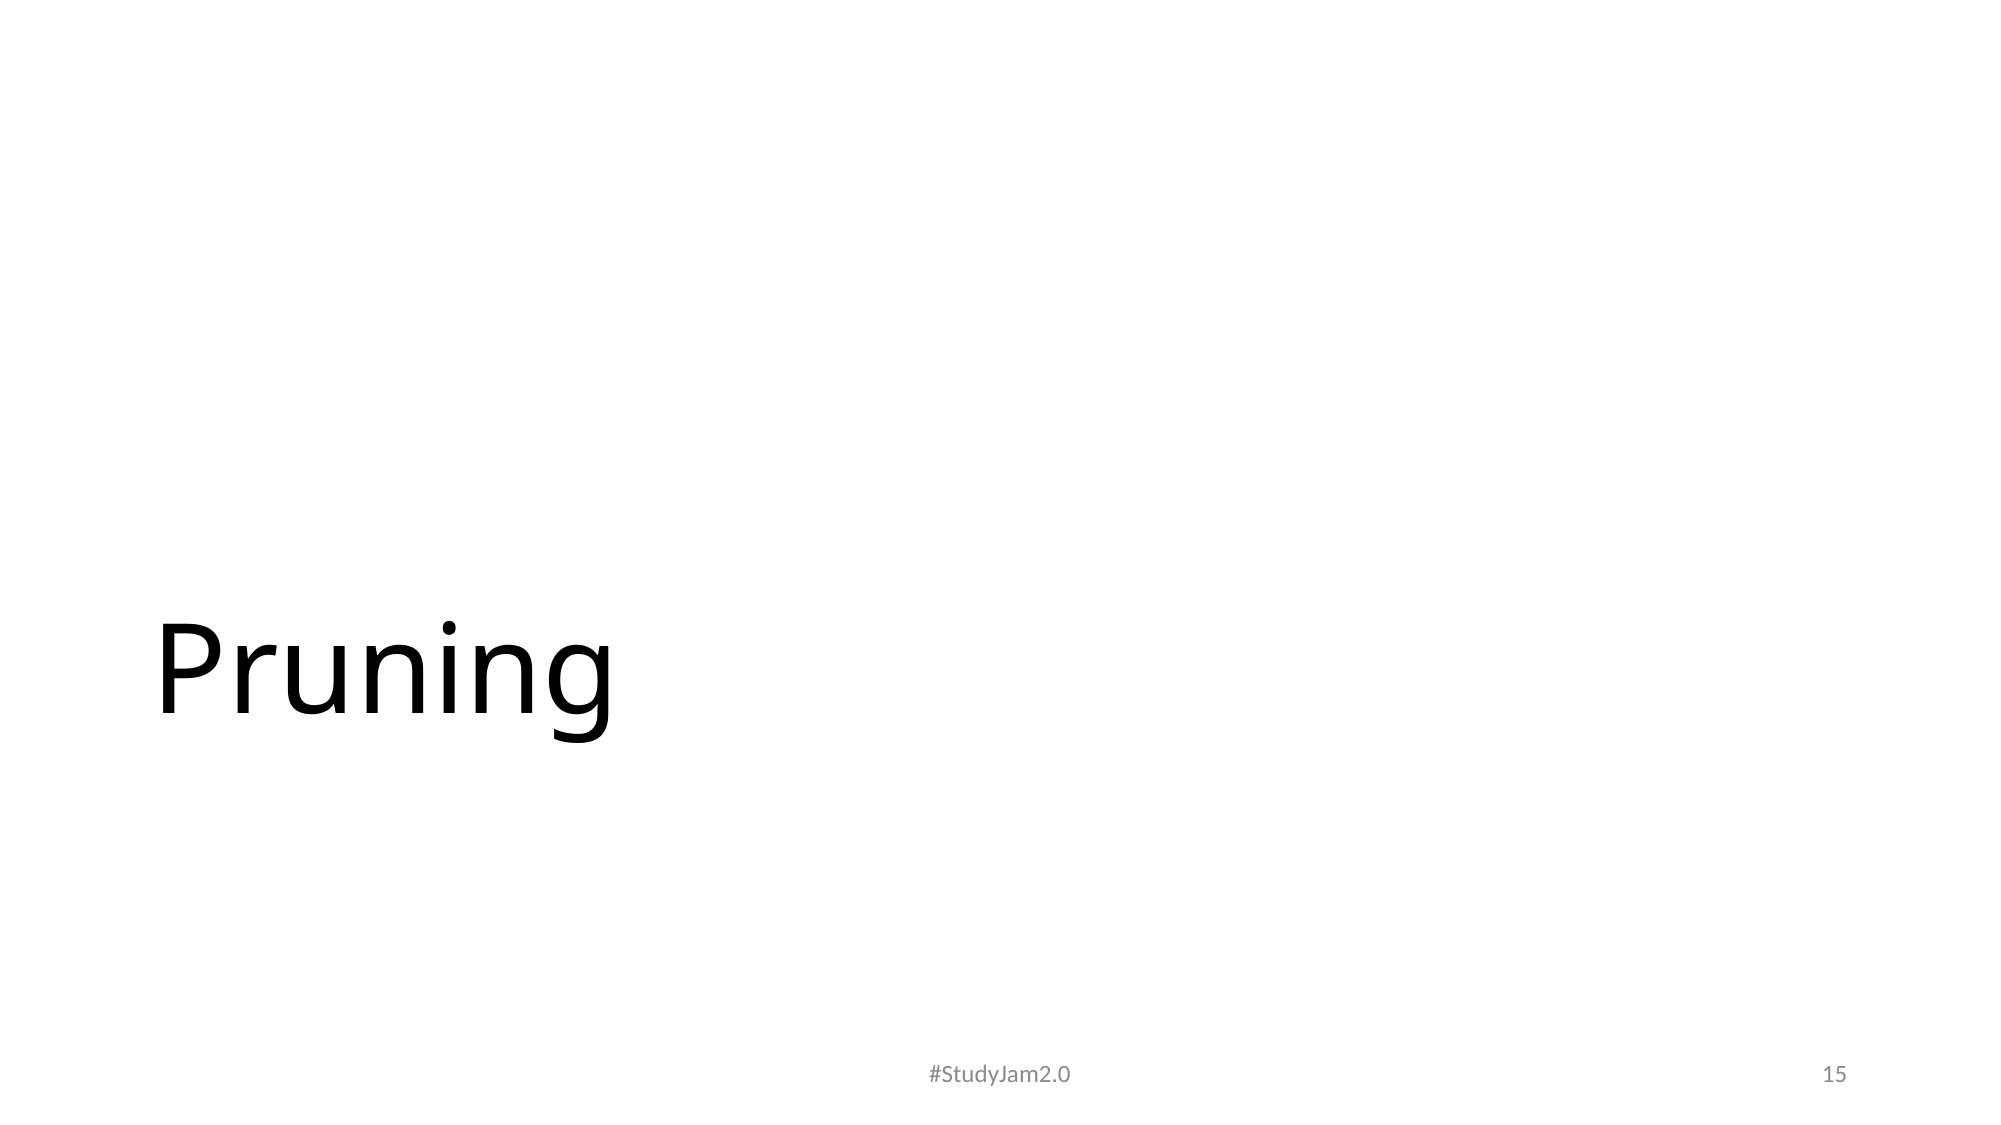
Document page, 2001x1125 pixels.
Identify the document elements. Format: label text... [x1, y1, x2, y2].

footer #StudyJam2.0 [662, 1042, 1338, 1103]
slide_number 15 [1412, 1042, 1863, 1103]
title Pruning [136, 280, 1862, 749]
